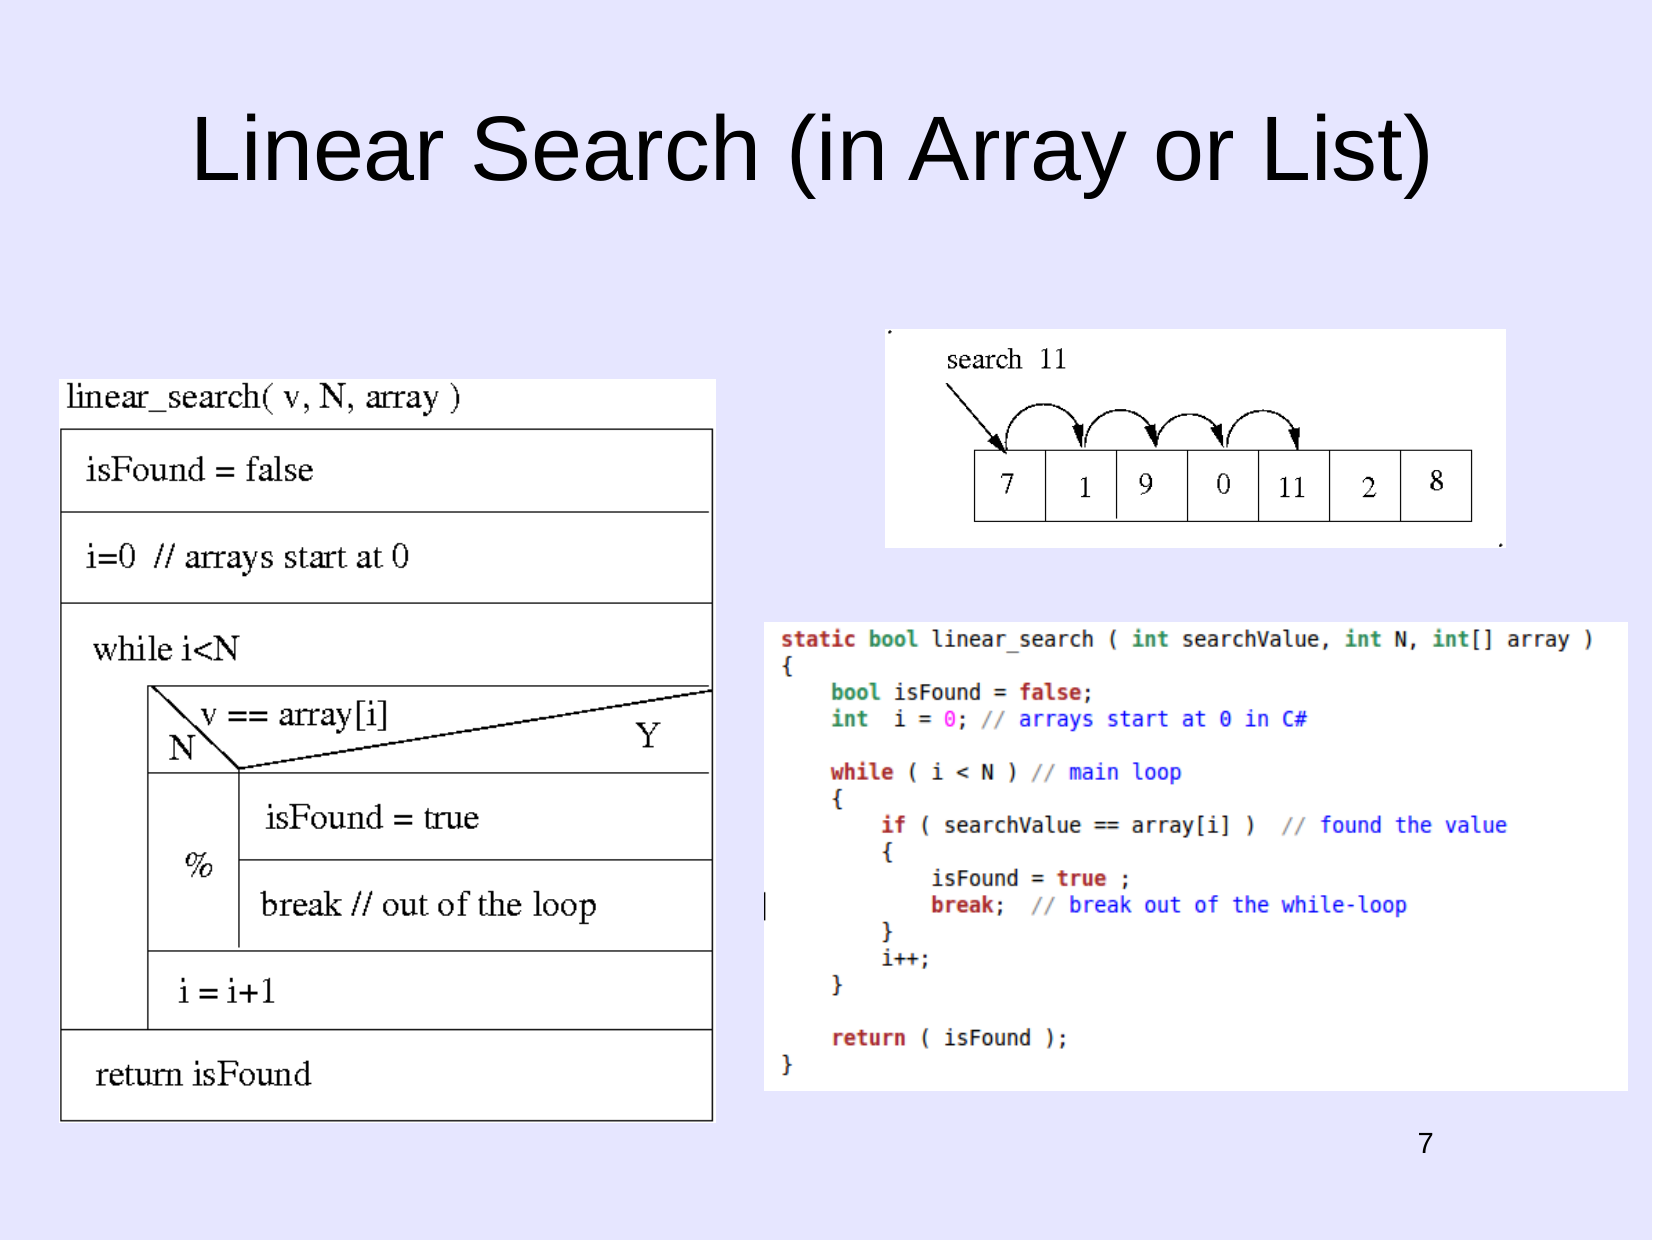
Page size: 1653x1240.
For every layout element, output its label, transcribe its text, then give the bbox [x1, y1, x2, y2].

picture [885, 329, 1507, 549]
picture [58, 378, 716, 1123]
picture [764, 621, 1628, 1092]
title Linear Search (in Array or List) [82, 48, 1570, 256]
slide_number 7 [1416, 1129, 1569, 1173]
